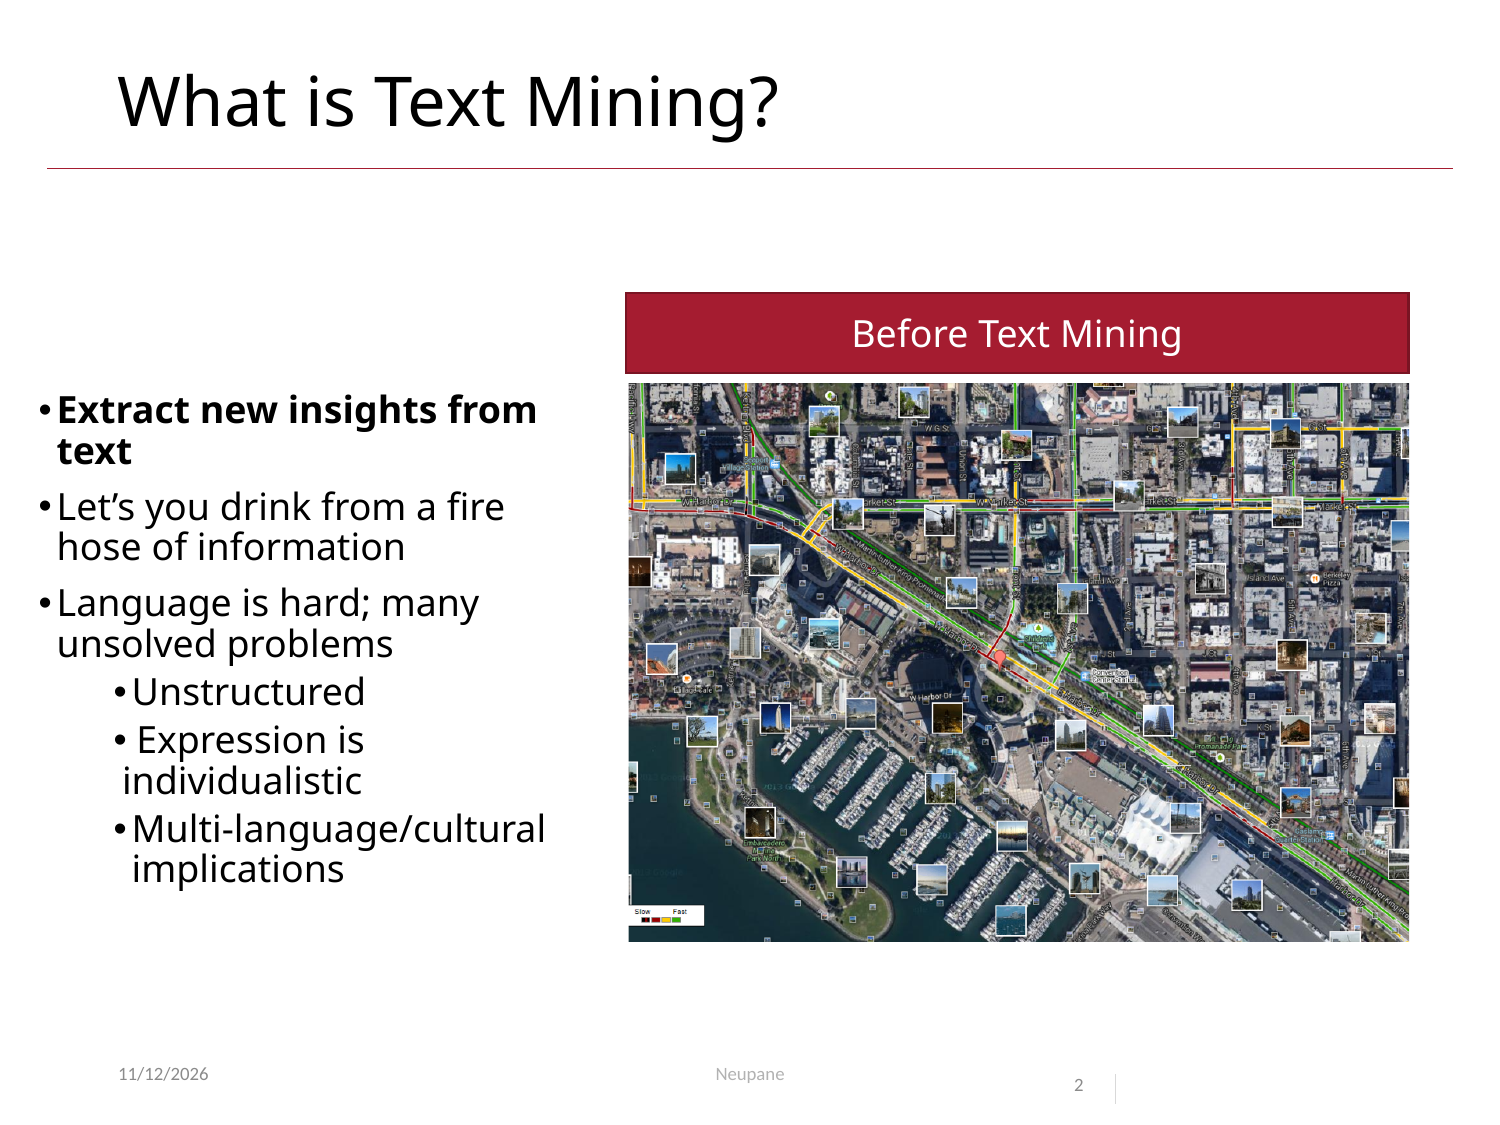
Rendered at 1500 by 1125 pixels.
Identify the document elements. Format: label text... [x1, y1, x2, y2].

footer Neupane [496, 1042, 1004, 1103]
title What is Text Mining? [103, 59, 1397, 157]
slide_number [103, 1042, 441, 1103]
text_box Before Text Mining [625, 292, 1410, 374]
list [628, 383, 1410, 942]
slide_number 2 [1059, 1042, 1200, 1103]
list Extract new insights from text Let’s you drink from a fire hose of information Language is hard; many unsolved problems Unstructured Expression is individualistic Multi-language/cultural implications [23, 383, 588, 889]
